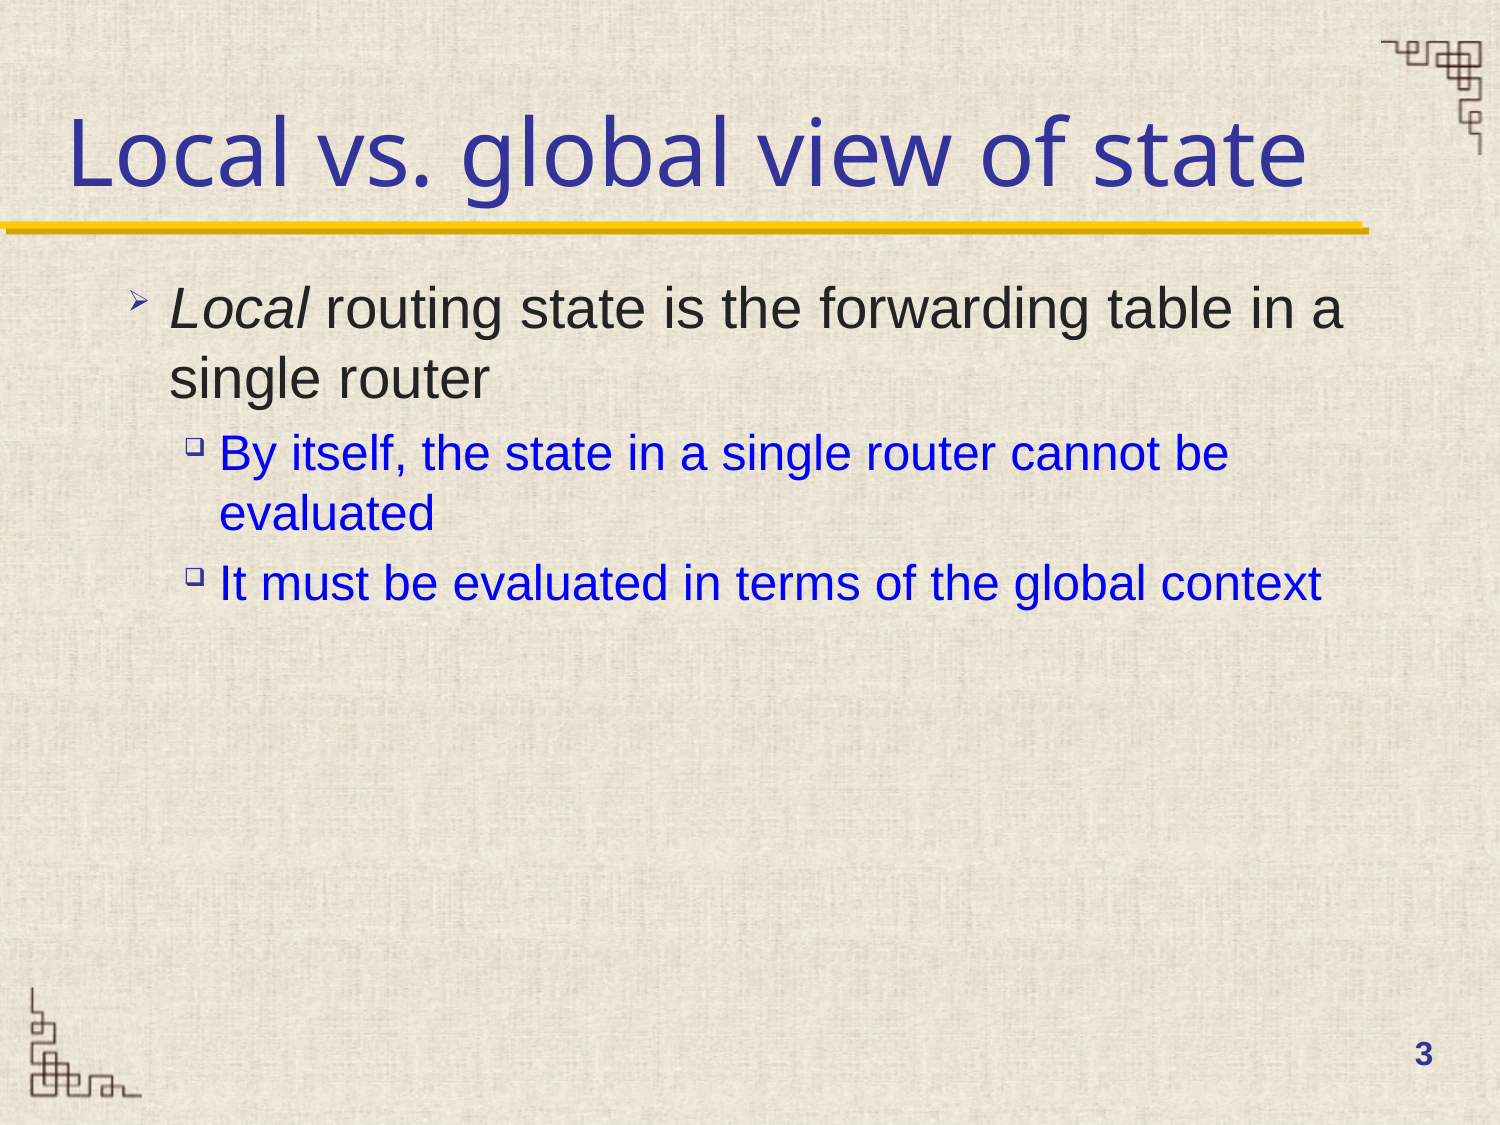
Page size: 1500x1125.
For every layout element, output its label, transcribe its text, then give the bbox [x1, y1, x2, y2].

picture [0, 988, 141, 1122]
picture [0, 0, 1500, 1125]
list Local routing state is the forwarding table in a single router By itself, the state in a single router cannot be evaluated It must be evaluated in terms of the global context [112, 262, 1413, 988]
slide_number 3 [1400, 1025, 1500, 1100]
title Local vs. global view of state [49, 24, 1451, 213]
